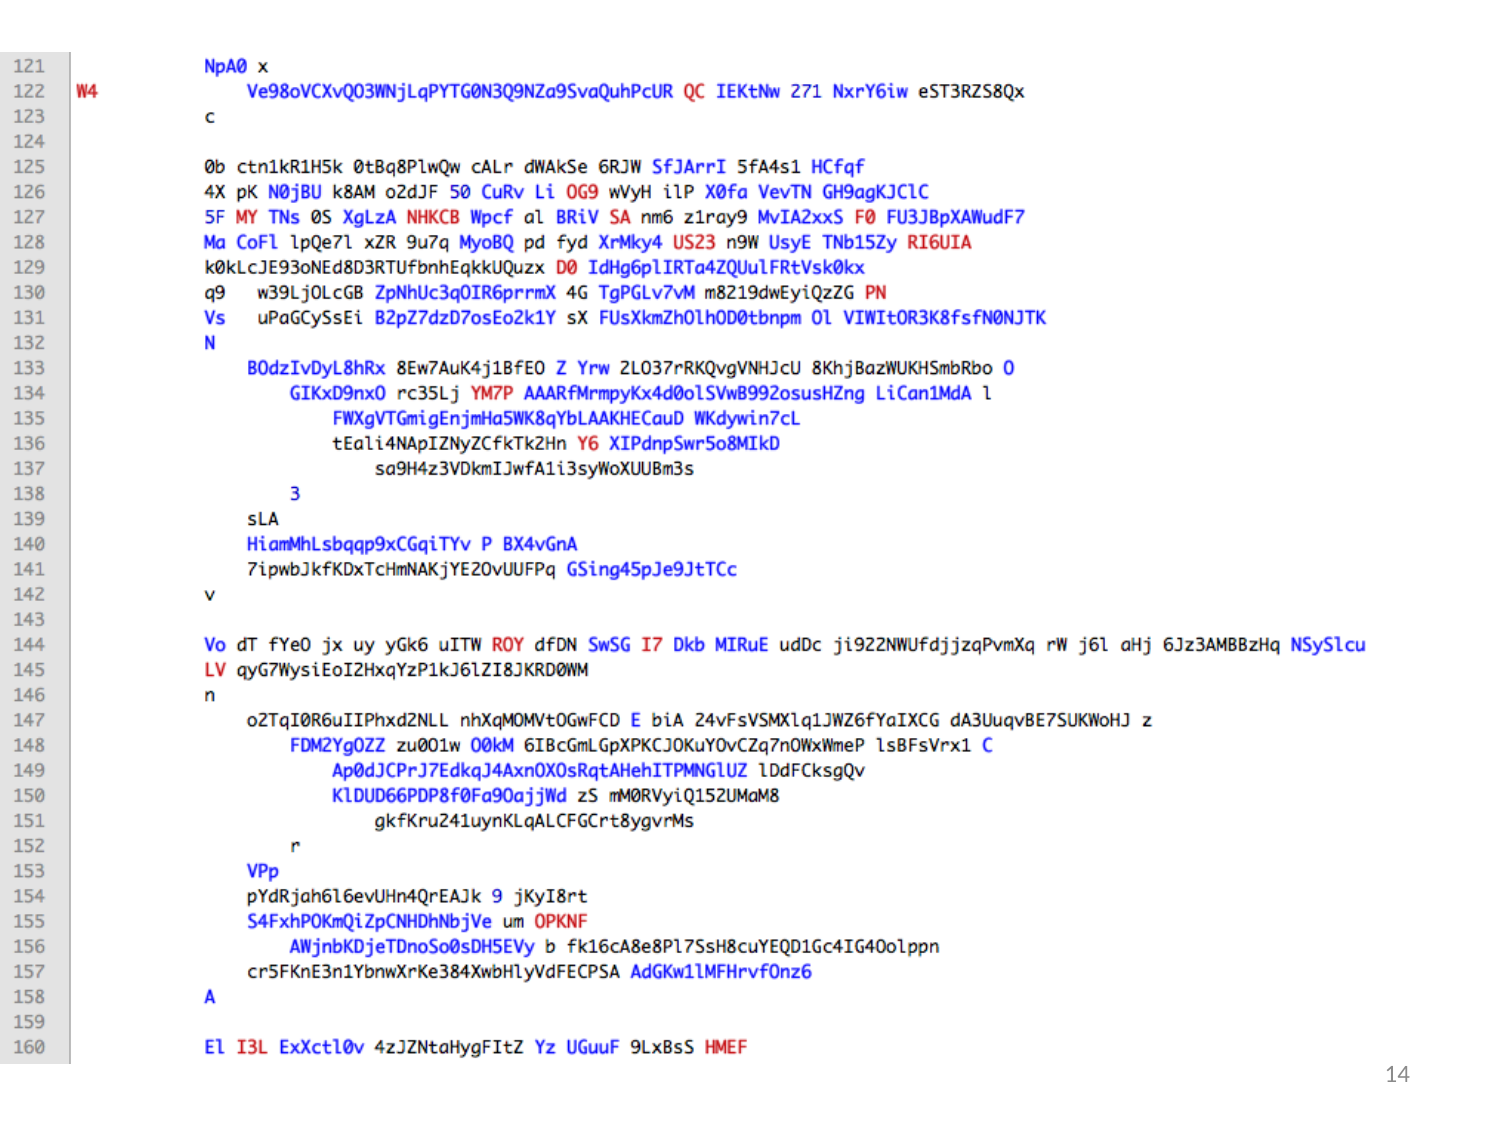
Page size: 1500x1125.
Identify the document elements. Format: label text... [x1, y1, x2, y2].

picture [0, 51, 1500, 1065]
slide_number 14 [1074, 1072, 1425, 1103]
